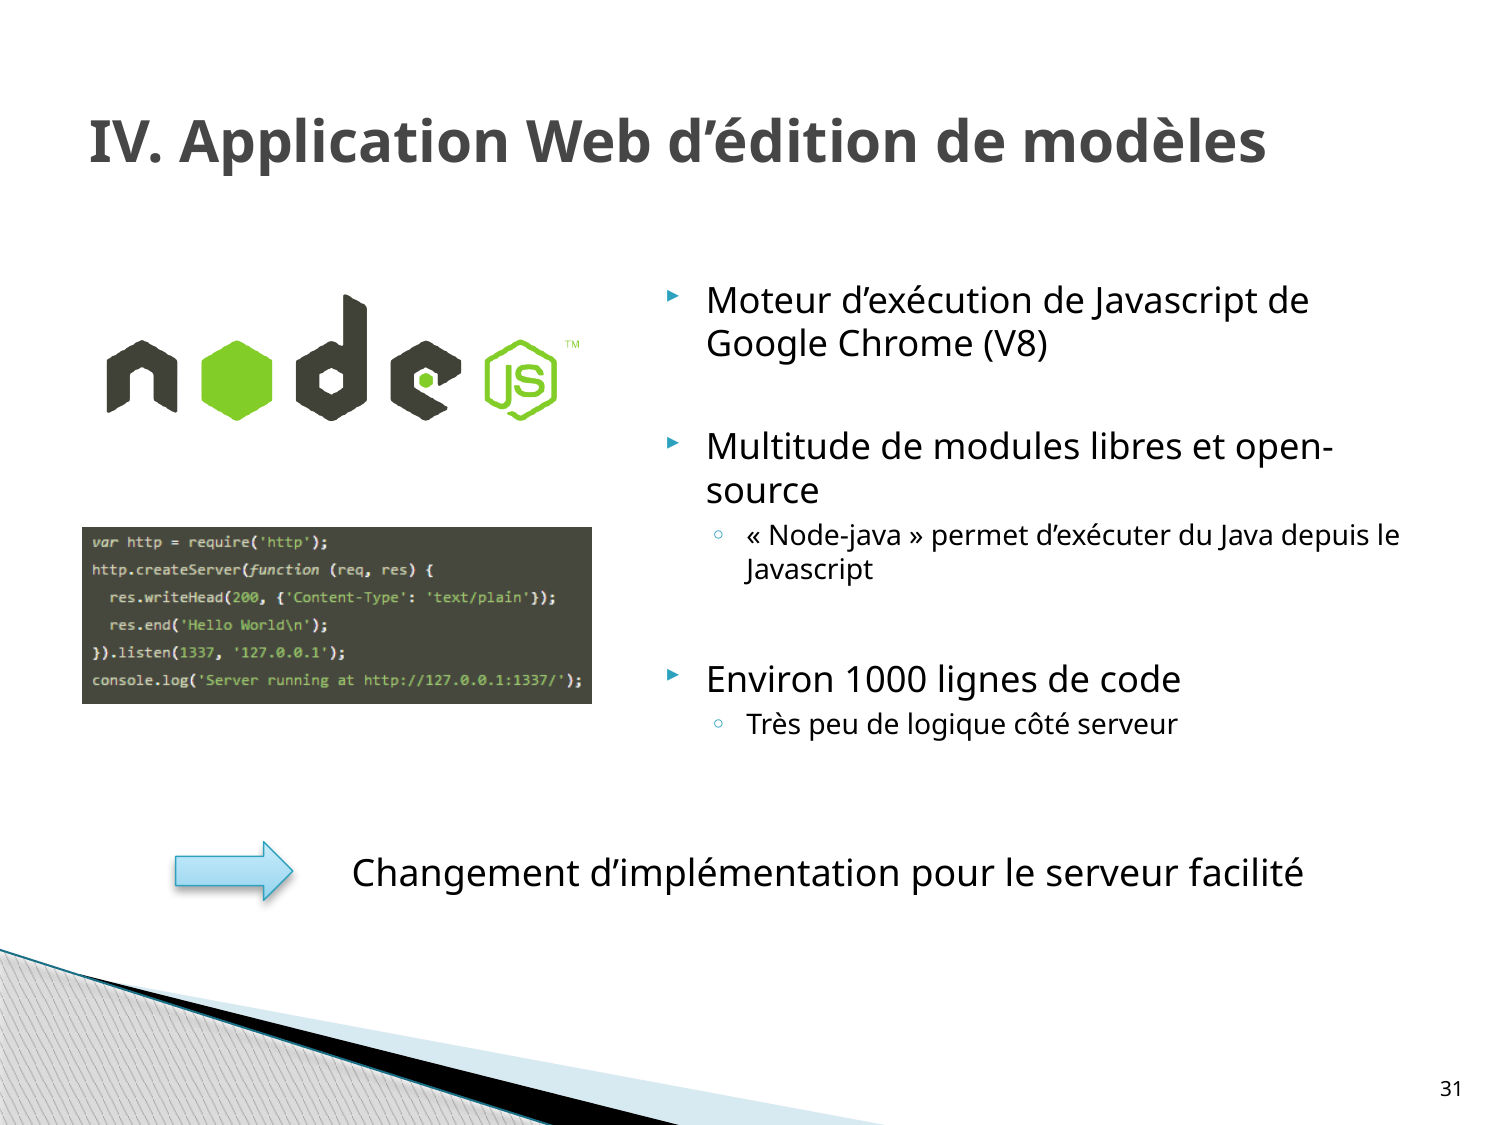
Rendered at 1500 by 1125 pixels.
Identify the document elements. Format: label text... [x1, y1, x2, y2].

list Moteur d’exécution de Javascript de Google Chrome (V8) Multitude de modules libres et open-source « Node-java » permet d’exécuter du Java depuis le Javascript Environ 1000 lignes de code Très peu de logique côté serveur [632, 269, 1454, 750]
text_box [175, 841, 1342, 903]
picture [81, 527, 592, 705]
title IV. Application Web d’édition de modèles [75, 45, 1425, 233]
picture [93, 234, 587, 481]
slide_number 31 [1418, 1051, 1479, 1112]
